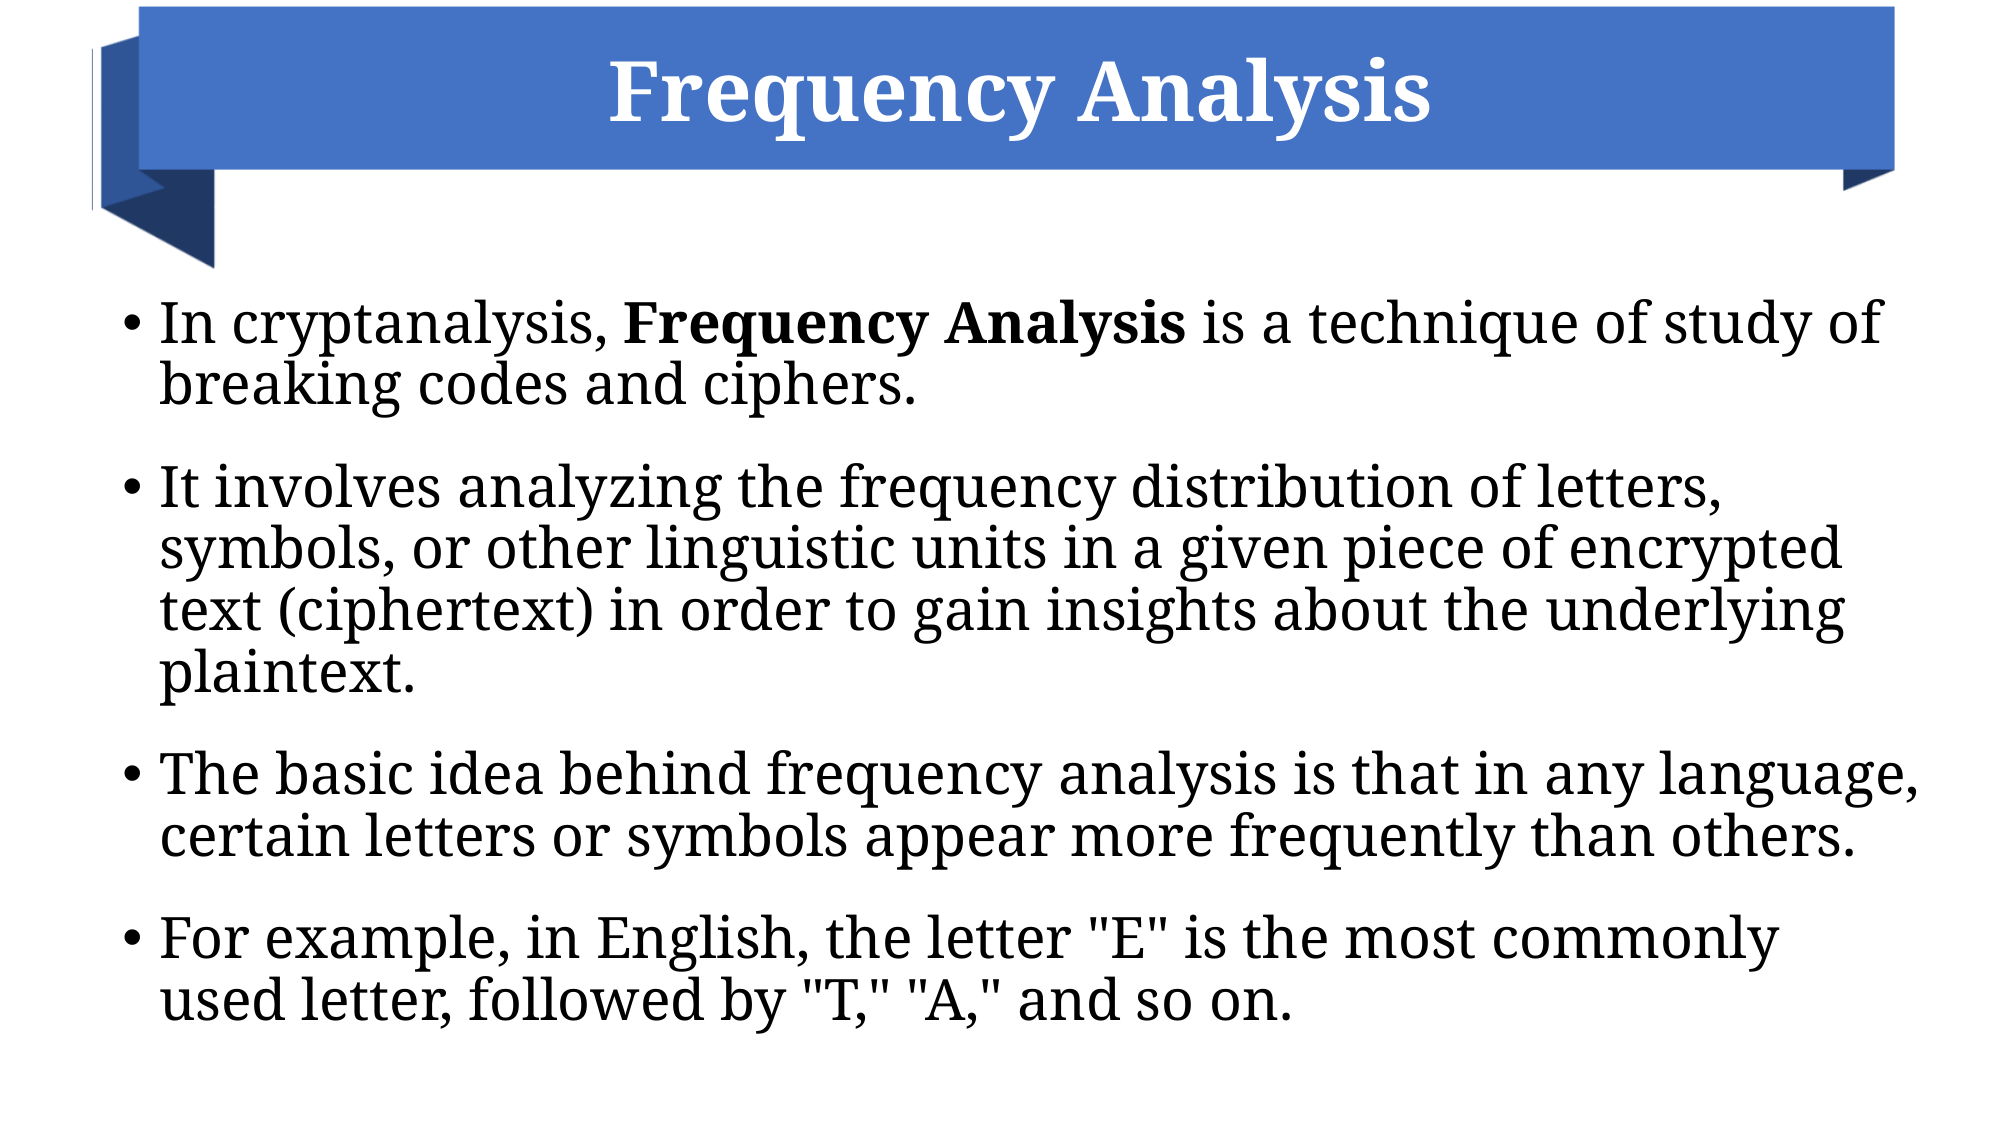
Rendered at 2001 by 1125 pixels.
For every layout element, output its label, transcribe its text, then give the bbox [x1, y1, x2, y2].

picture [84, 1, 1907, 274]
title Frequency Analysis [177, 31, 1866, 148]
text_box In cryptanalysis, Frequency Analysis is a technique of study of breaking codes and ciphers. It involves analyzing the frequency distribution of letters, symbols, or other linguistic units in a given piece of encrypted text (ciphertext) in order to gain insights about the underlying plaintext. The basic idea behind frequency analysis is that in any language, certain letters or symbols appear more frequently than others. For example, in English, the letter "E" is the most commonly used letter, followed by "T," "A," and so on. [107, 286, 1936, 1094]
